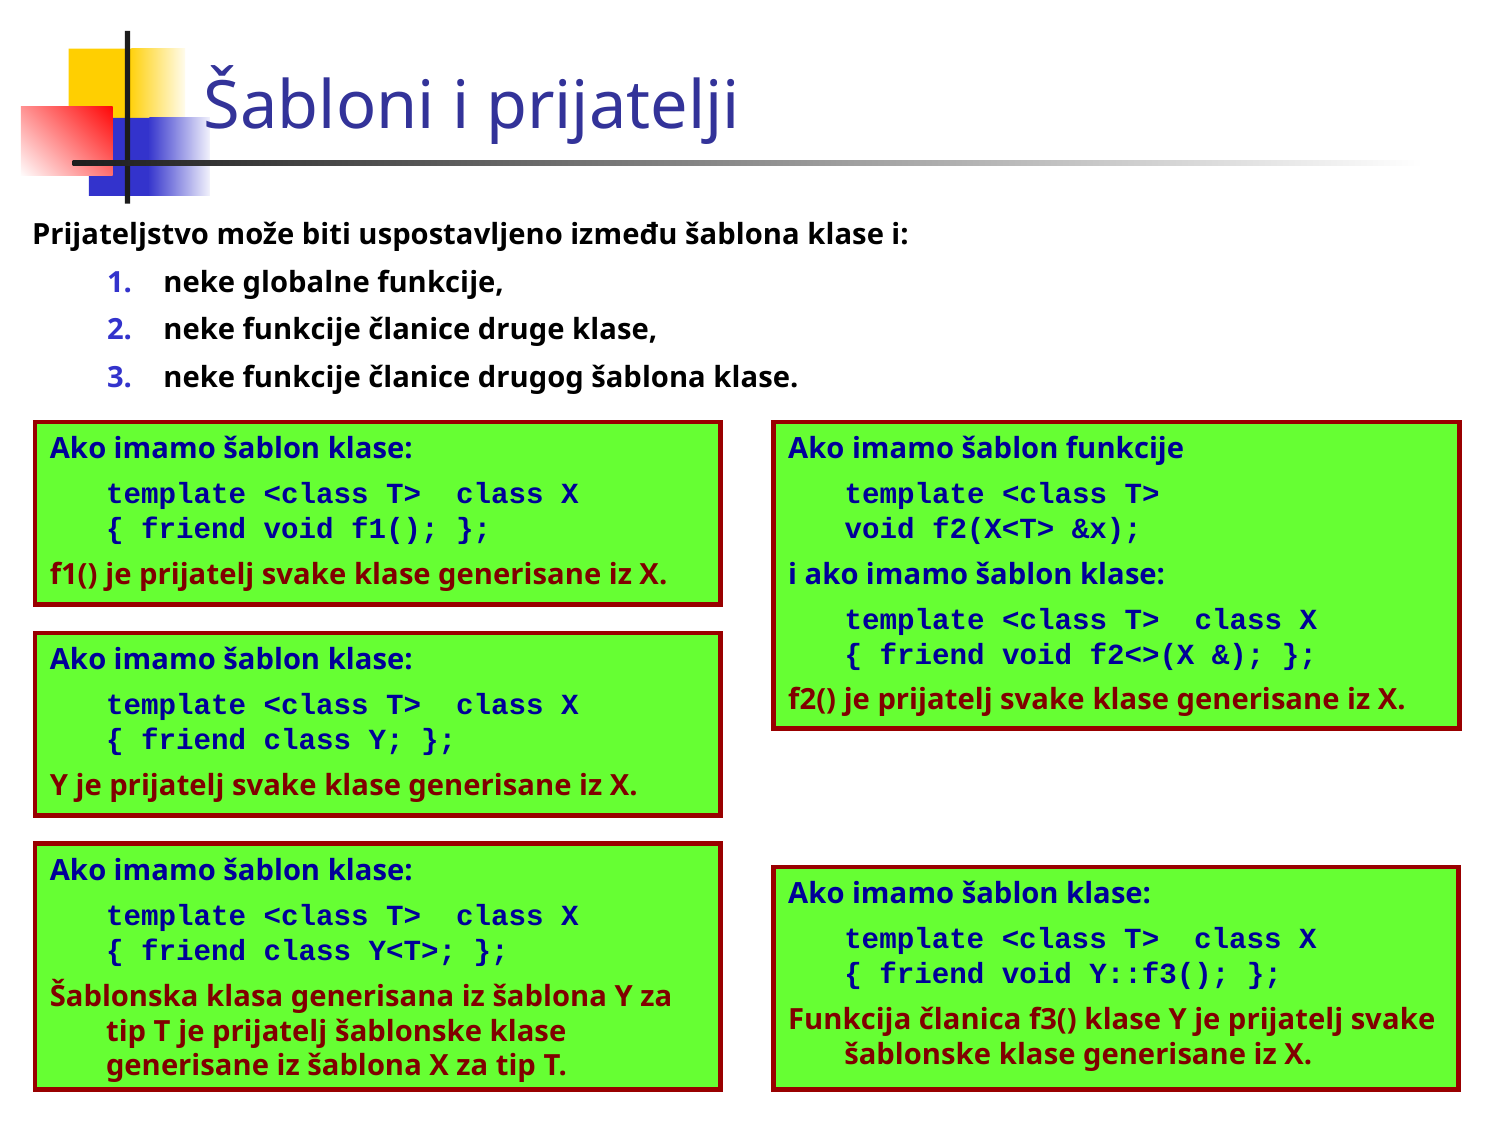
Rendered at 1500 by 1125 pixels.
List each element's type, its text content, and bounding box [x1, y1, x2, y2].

text_box Ako imamo šablon funkcije template <class T> void f2(X<T> &x); i ako imamo šablon klase: template <class T> class X { friend void f2<>(X &); }; f2() je prijatelj svake klase generisane iz X. [773, 421, 1460, 729]
text_box Ako imamo šablon klase: template <class T> class X { friend class Y; }; Y je prijatelj svake klase generisane iz X. [35, 632, 721, 816]
title Šabloni i prijatelji [188, 18, 1500, 150]
text_box Prijateljstvo može biti uspostavljeno između šablona klase i: neke globalne funkcije, neke funkcije članice druge klase, neke funkcije članice drugog šablona klase. [17, 208, 951, 433]
text_box Ako imamo šablon klase: template <class T> class X { friend void Y::f3(); }; Funkcija članica f3() klase Y je prijatelj svake šablonske klase generisane iz X. [773, 867, 1459, 1090]
text_box Ako imamo šablon klase: template <class T> class X { friend class Y<T>; }; Šablonska klasa generisana iz šablona Y za tip T je prijatelj šablonske klase generisane iz šablona X za tip T. [35, 843, 721, 1090]
text_box Ako imamo šablon klase: template <class T> class X { friend void f1(); }; f1() je prijatelj svake klase generisane iz X. [35, 421, 721, 605]
